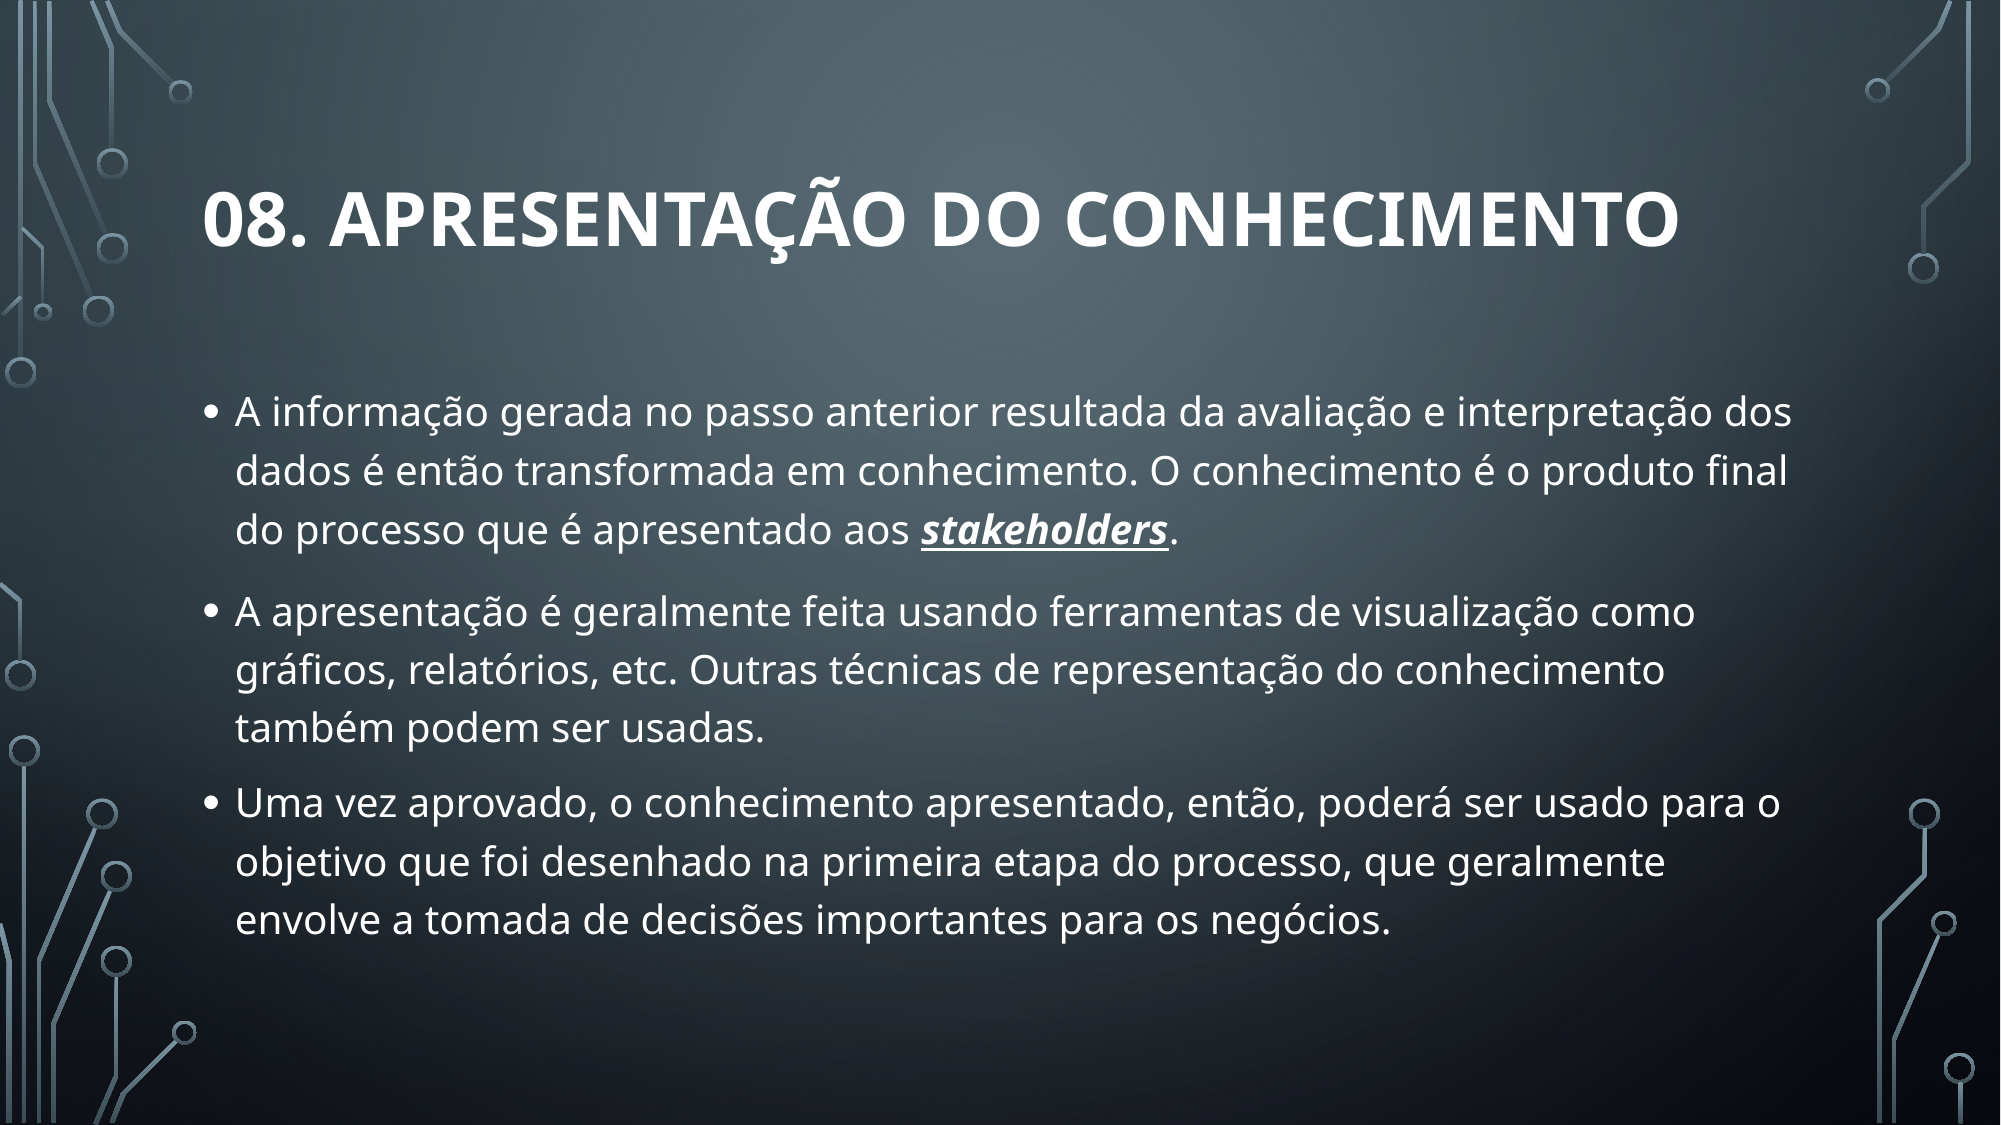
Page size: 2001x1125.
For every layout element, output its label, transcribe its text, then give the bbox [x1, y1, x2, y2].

title 08. Apresentação do conhecimento [187, 101, 1813, 344]
list A informação gerada no passo anterior resultada da avaliação e interpretação dos dados é então transformada em conhecimento. O conhecimento é o produto final do processo que é apresentado aos stakeholders. A apresentação é geralmente feita usando ferramentas de visualização como gráficos, relatórios, etc. Outras técnicas de representação do conhecimento também podem ser usadas. Uma vez aprovado, o conhecimento apresentado, então, poderá ser usado para o objetivo que foi desenhado na primeira etapa do processo, que geralmente envolve a tomada de decisões importantes para os negócios. [187, 369, 1813, 950]
